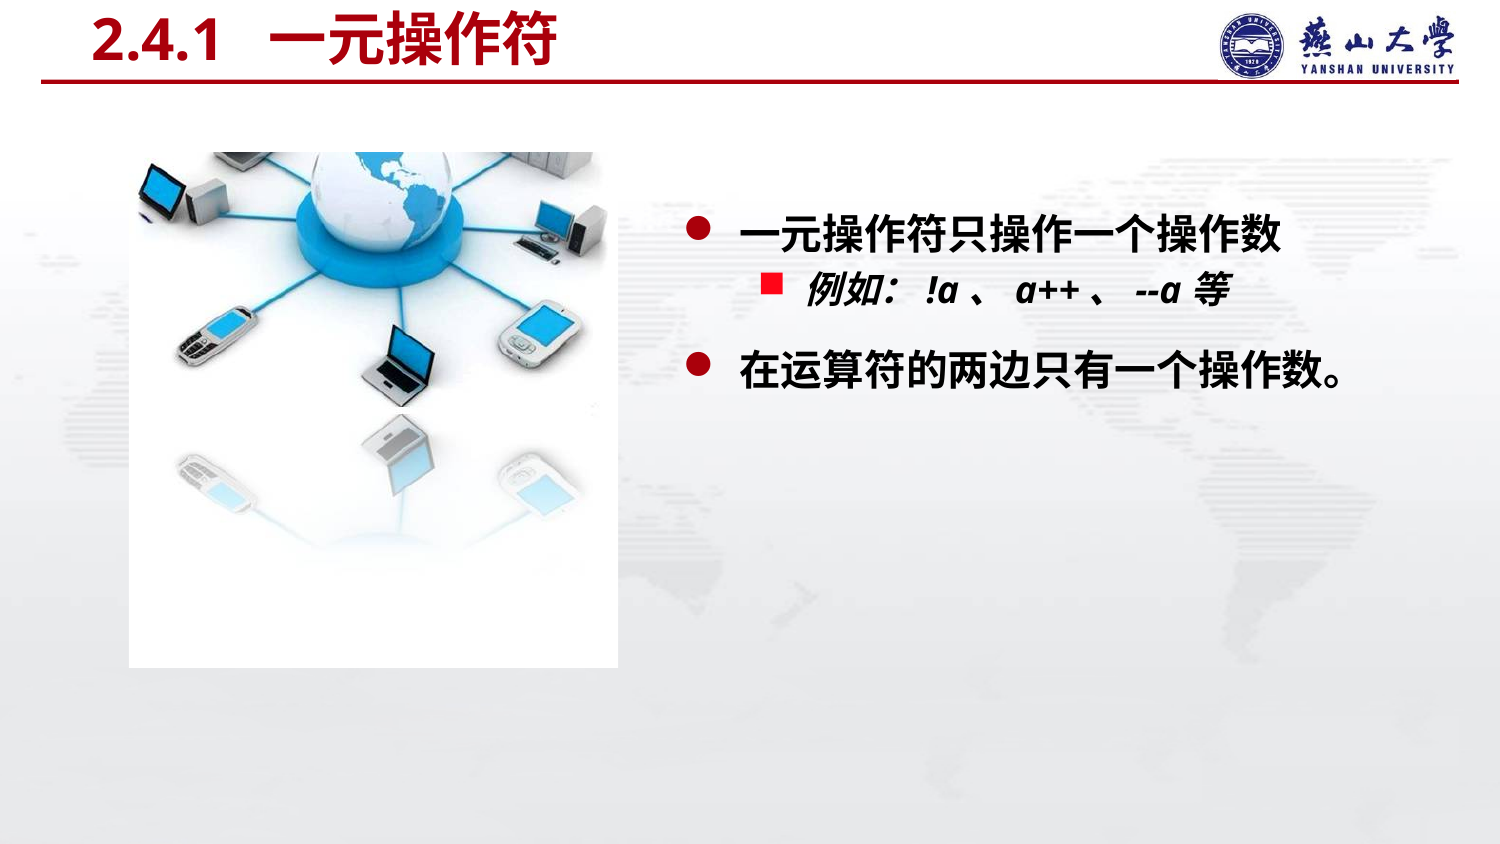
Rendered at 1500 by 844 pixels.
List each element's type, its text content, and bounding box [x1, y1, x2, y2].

picture [0, 0, 1500, 844]
list 一元操作符只操作一个操作数 例如：!a、a++、--a等 在运算符的两边只有一个操作数。 [667, 175, 1417, 516]
title 2.4.1 一元操作符 [76, 2, 873, 71]
